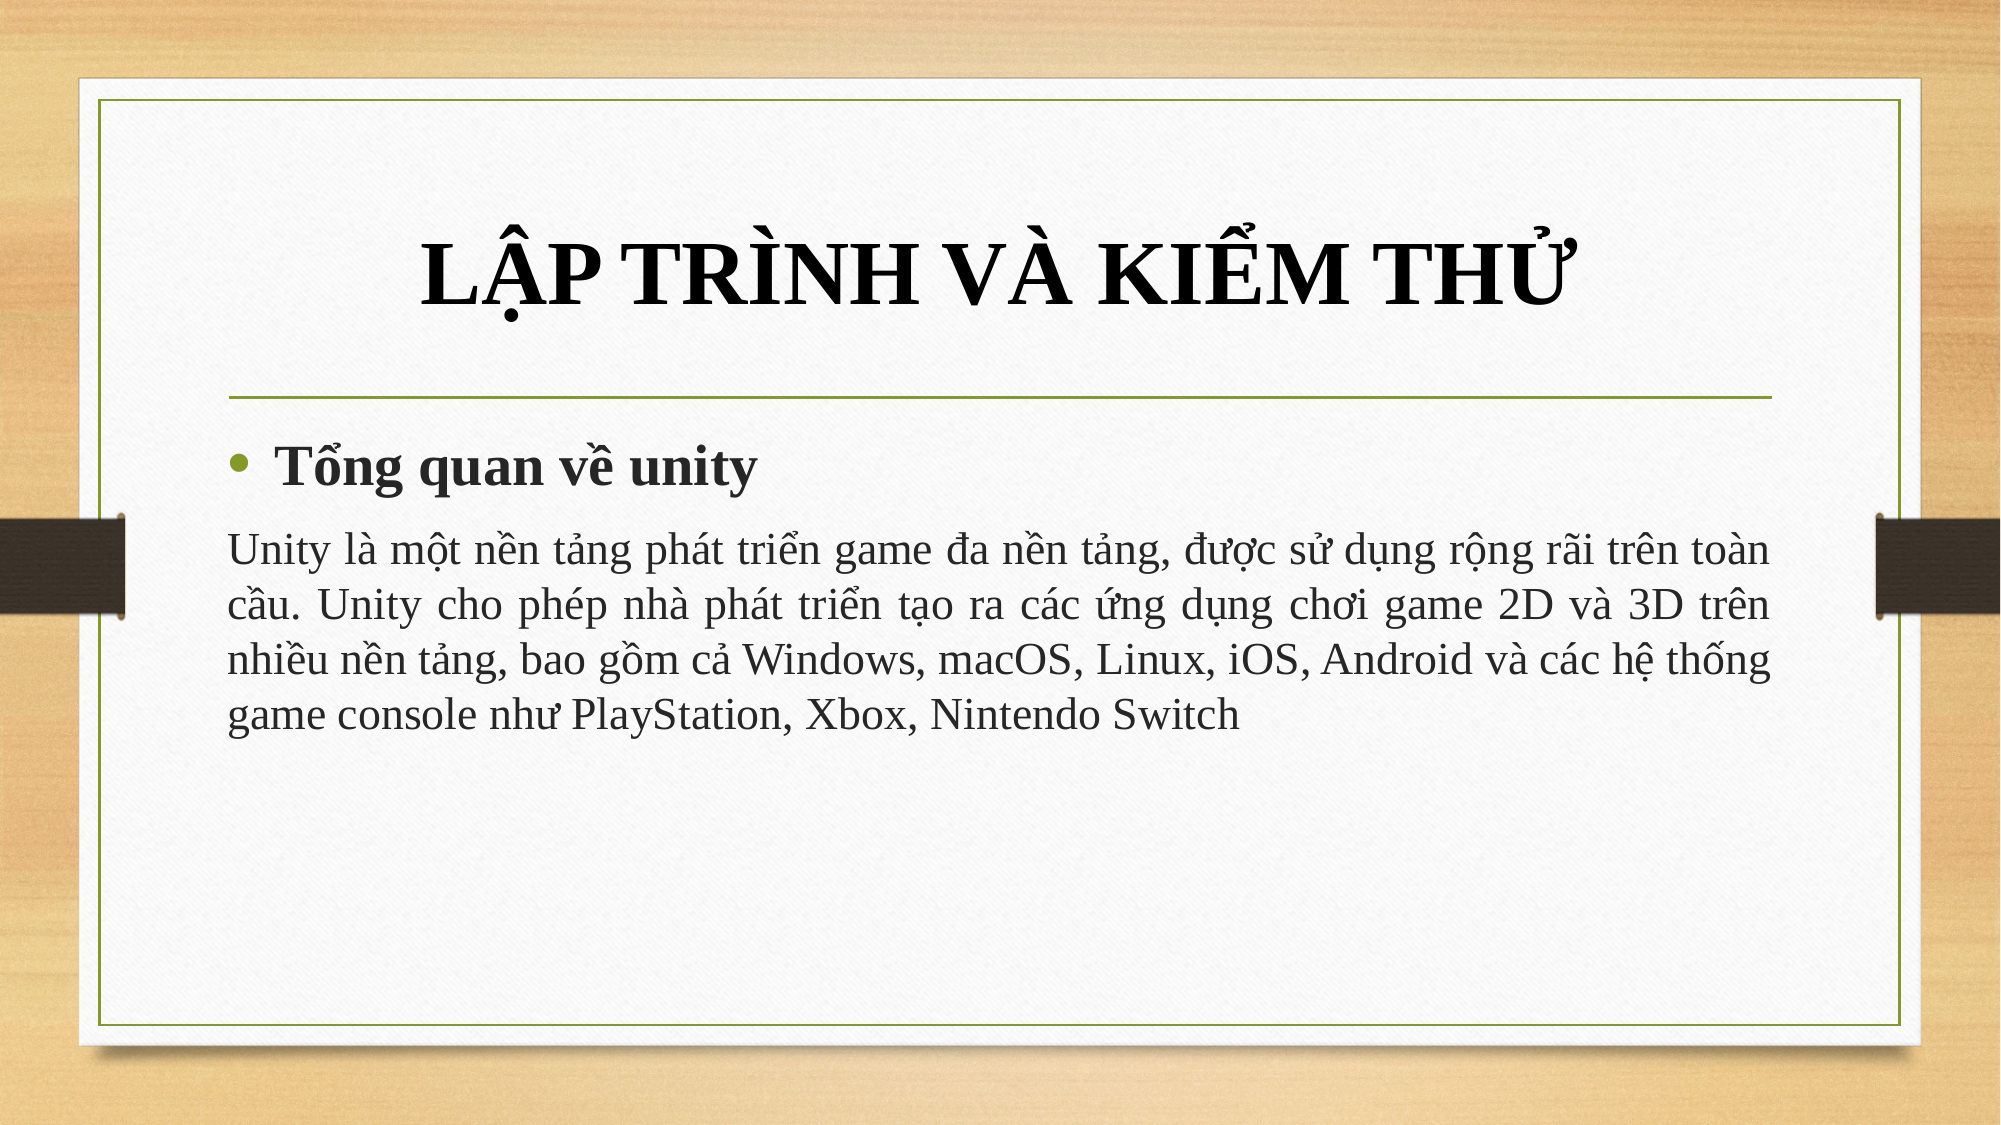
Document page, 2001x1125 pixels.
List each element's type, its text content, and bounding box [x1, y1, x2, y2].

picture [0, 0, 2001, 1125]
title LẬP TRÌNH VÀ KIỂM THỬ [212, 161, 1788, 375]
list Tổng quan về unity Unity là một nền tảng phát triển game đa nền tảng, được sử dụng rộng rãi trên toàn cầu. Unity cho phép nhà phát triển tạo ra các ứng dụng chơi game 2D và 3D trên nhiều nền tảng, bao gồm cả Windows, macOS, Linux, iOS, Android và các hệ thống game console như PlayStation, Xbox, Nintendo Switch [212, 419, 1788, 964]
